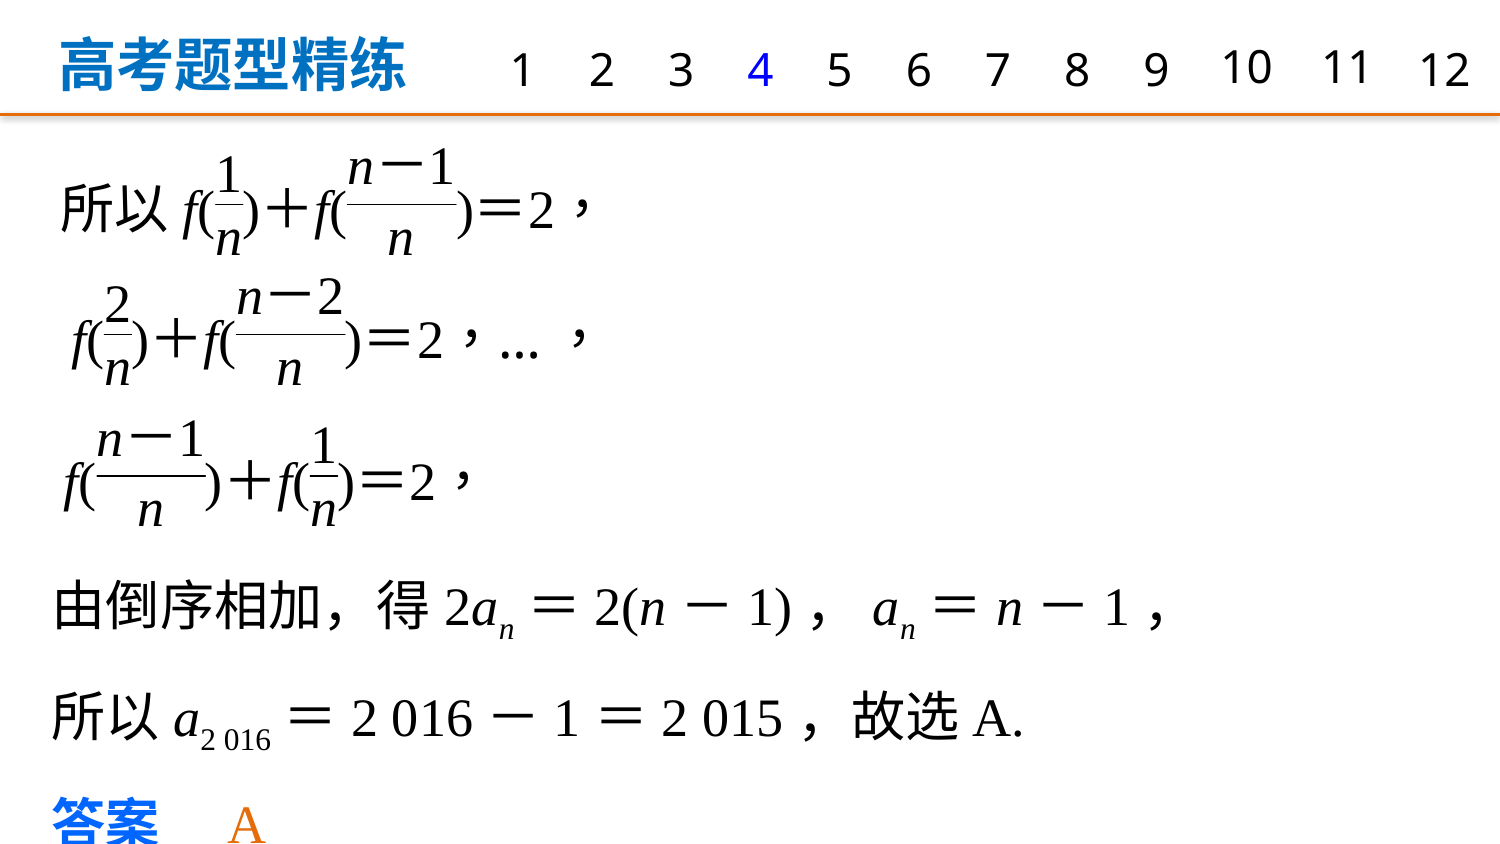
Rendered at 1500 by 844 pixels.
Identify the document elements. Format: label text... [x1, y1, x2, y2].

text_box 6 [884, 36, 954, 106]
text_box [43, 258, 1396, 449]
text_box 由倒序相加，得2an＝2(n－1)，an＝n－1， 所以a2 016＝2 016－1＝2 015，故选A. 答案 A [36, 596, 1245, 844]
text_box 12 [1402, 36, 1486, 106]
text_box 11 [1301, 36, 1394, 101]
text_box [60, 128, 1412, 319]
text_box 3 [646, 36, 716, 106]
text_box 7 [963, 36, 1033, 106]
text_box 8 [1042, 36, 1113, 106]
text_box 9 [1121, 36, 1192, 106]
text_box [36, 400, 1389, 590]
text_box 2 [567, 36, 637, 106]
text_box 4 [725, 36, 796, 106]
text_box 高考题型精练 [43, 20, 423, 105]
text_box 5 [804, 36, 875, 106]
text_box 10 [1201, 36, 1293, 101]
text_box 1 [488, 36, 558, 106]
